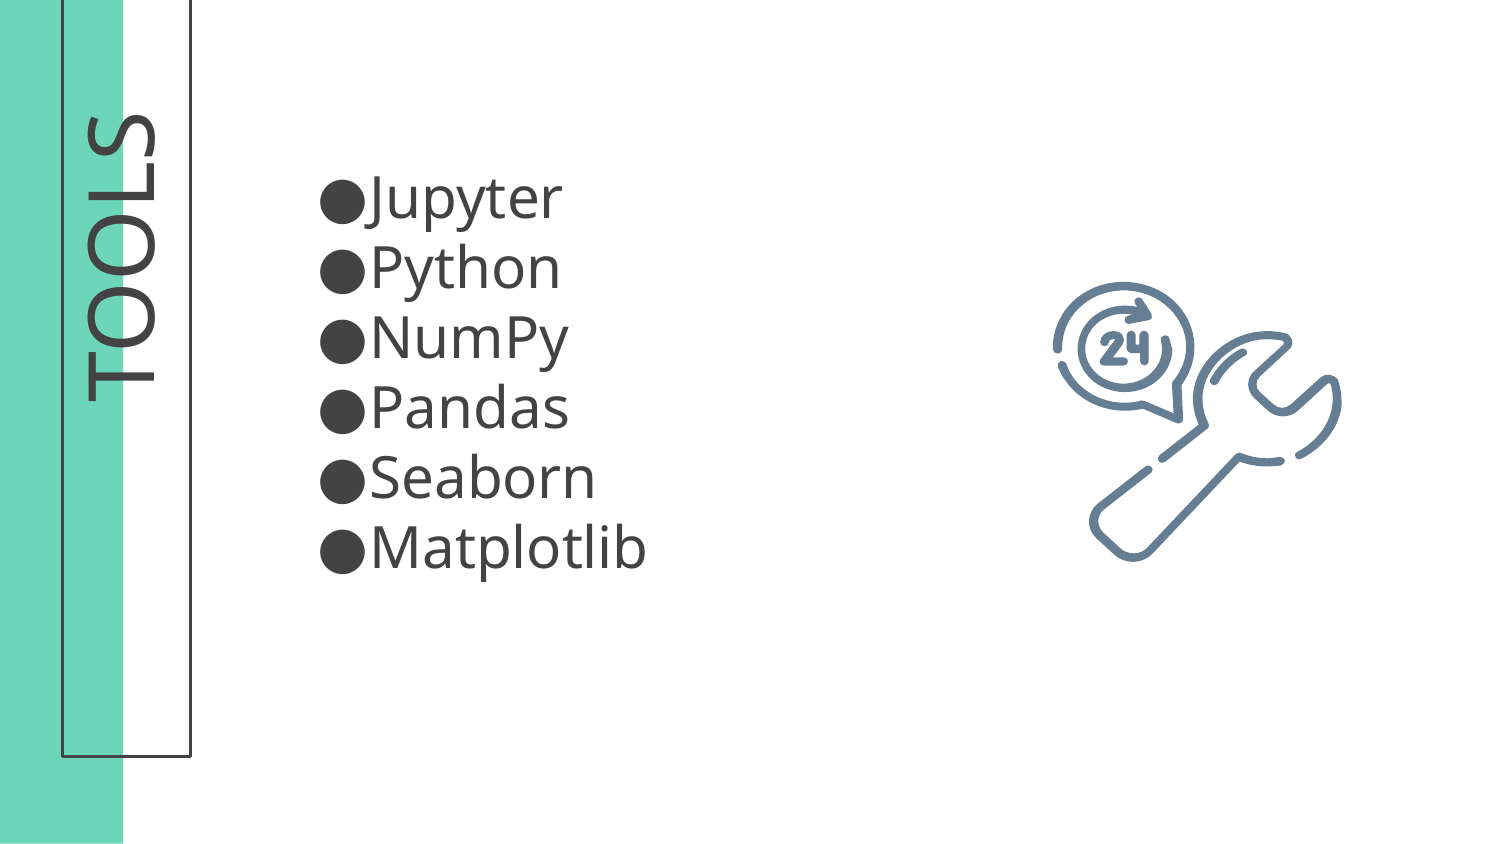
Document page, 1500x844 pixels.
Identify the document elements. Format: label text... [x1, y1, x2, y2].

list Jupyter Python NumPy Pandas Seaborn Matplotlib [279, 144, 799, 699]
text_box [1052, 281, 1342, 563]
title TOOLS [93, 96, 188, 748]
